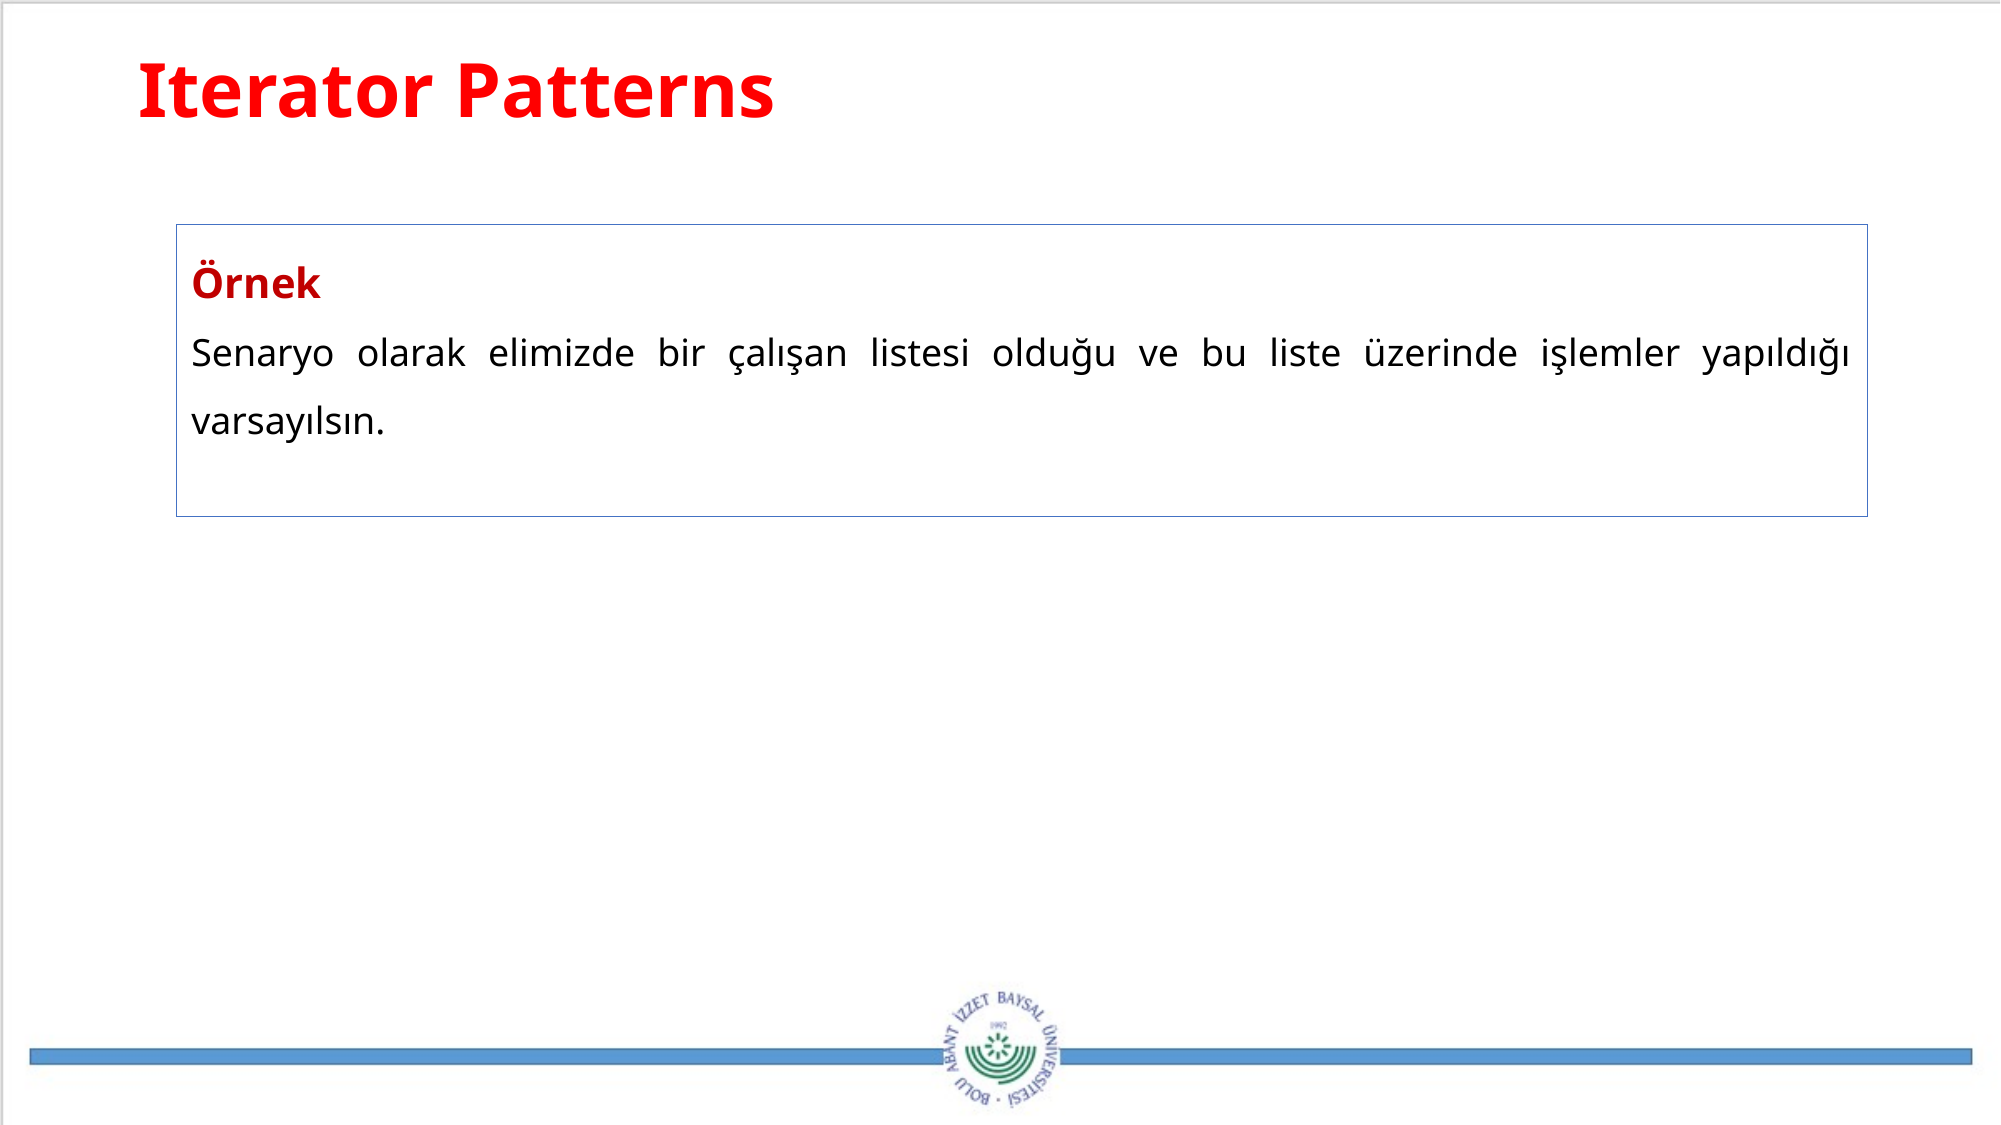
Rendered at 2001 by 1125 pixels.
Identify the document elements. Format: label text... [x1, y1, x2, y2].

text_box Örnek Senaryo olarak elimizde bir çalışan listesi olduğu ve bu liste üzerinde işlemler yapıldığı varsayılsın. [176, 224, 1868, 517]
text_box Iterator Patterns [138, 43, 1740, 144]
picture [0, 0, 2001, 1125]
